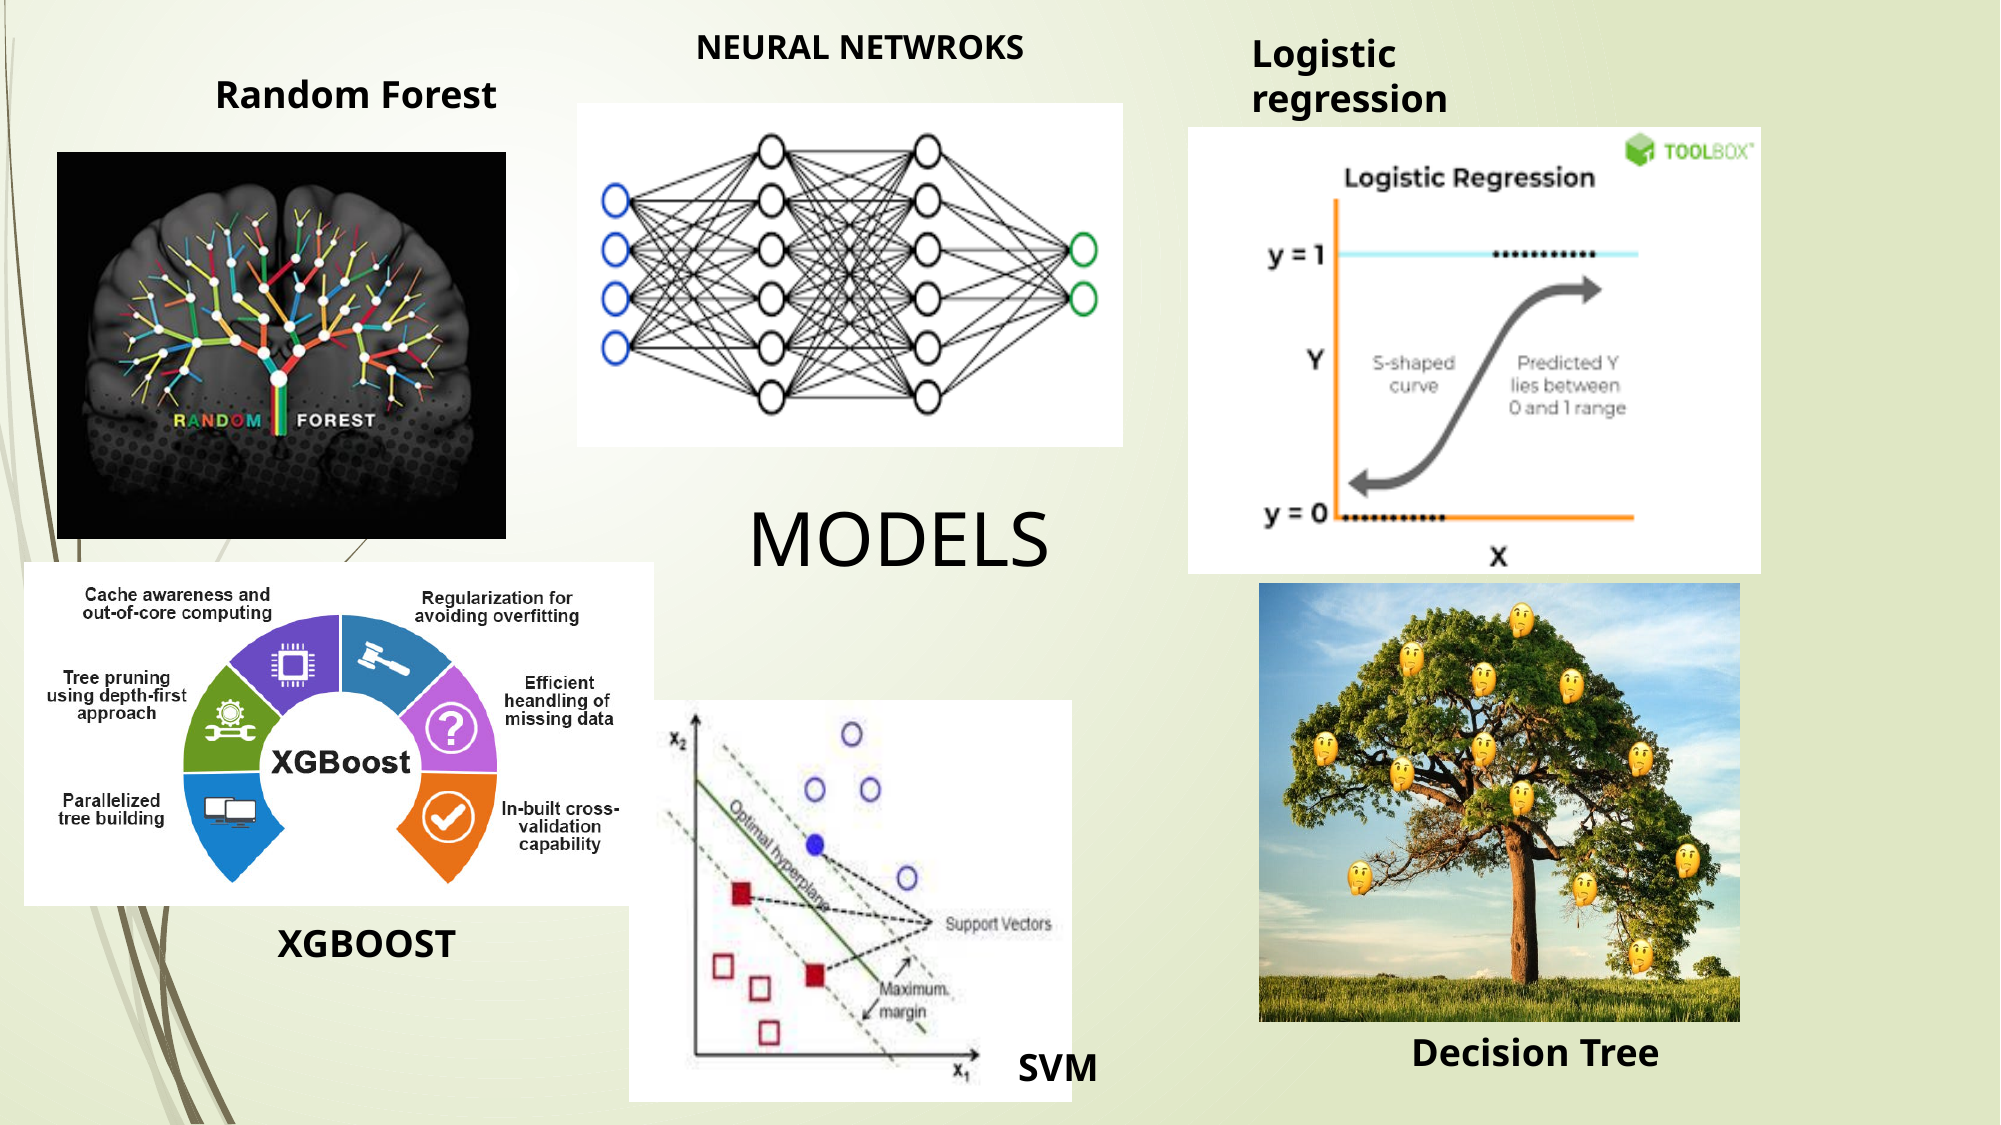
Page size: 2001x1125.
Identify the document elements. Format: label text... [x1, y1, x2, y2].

picture [1188, 127, 1761, 574]
text_box XGBOOST [262, 913, 580, 972]
text_box NEURAL NETWROKS [680, 18, 1063, 74]
picture [1259, 582, 1740, 1023]
text_box Logistic regression [1236, 22, 1553, 127]
picture [23, 562, 1072, 1103]
text_box Random Forest [200, 63, 517, 124]
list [576, 103, 1123, 448]
text_box Decision Tree [1396, 1031, 1713, 1082]
text_box SVM [1076, 1036, 1320, 1097]
picture [57, 152, 506, 539]
text_box MODELS [732, 484, 1123, 590]
